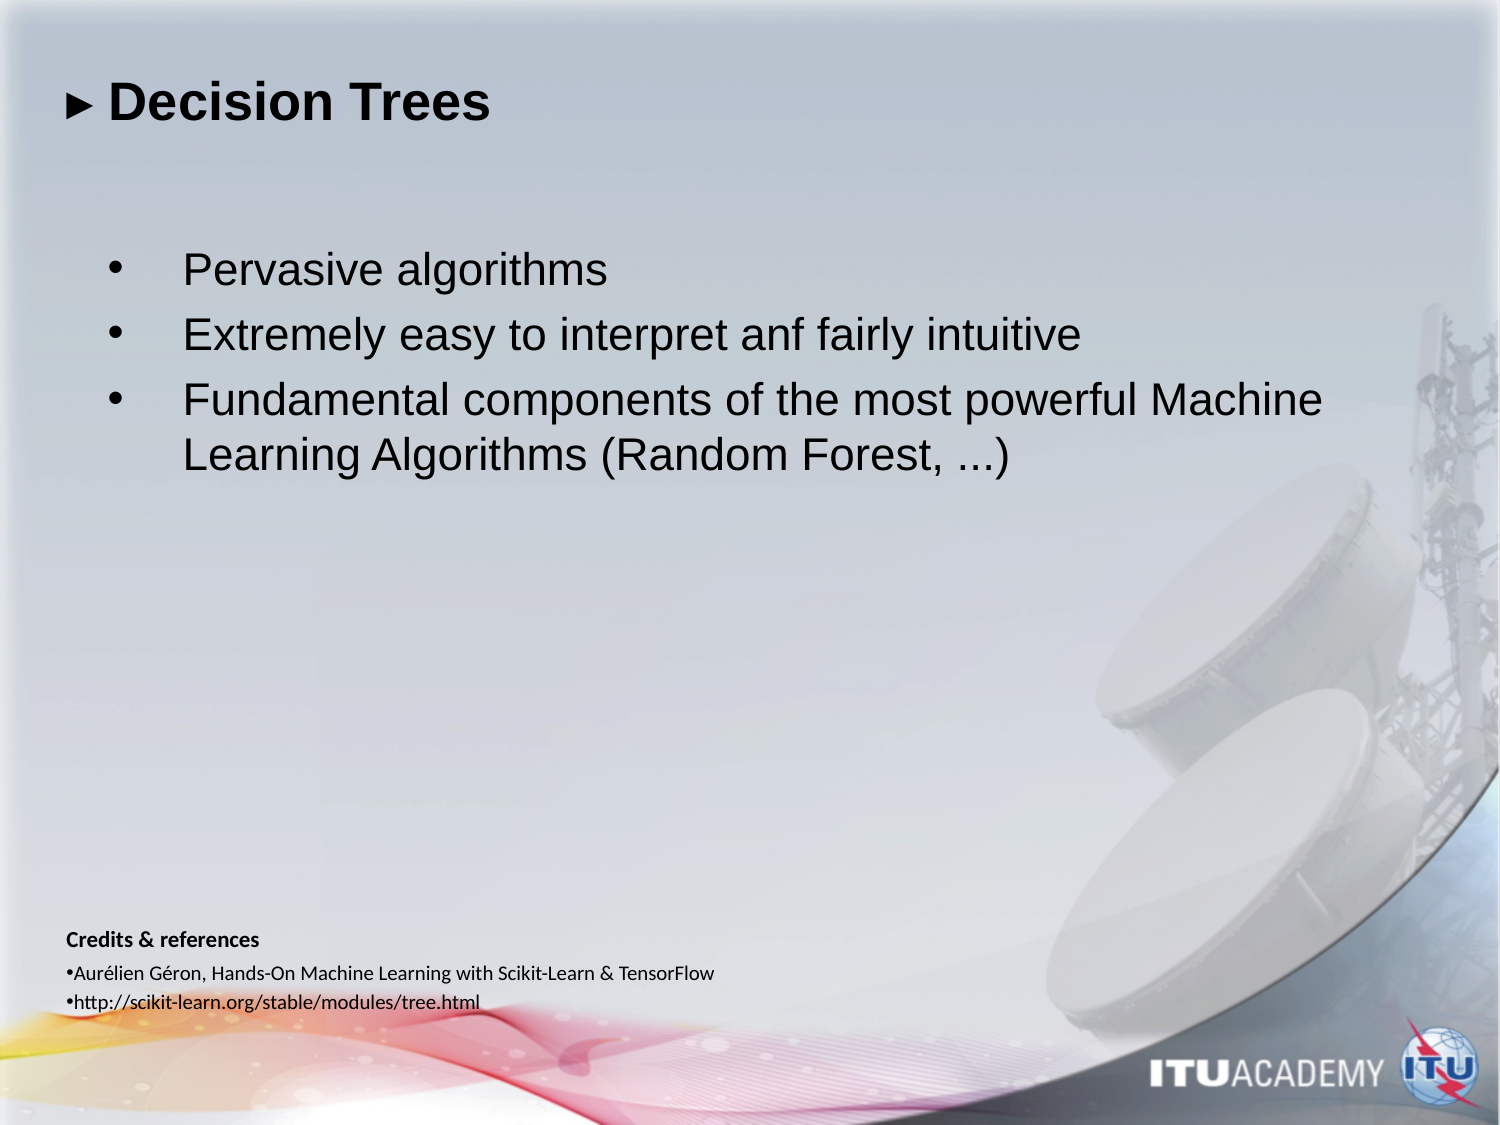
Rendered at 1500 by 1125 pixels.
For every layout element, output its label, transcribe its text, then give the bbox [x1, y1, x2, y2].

text_box Aurélien Géron, Hands-On Machine Learning with Scikit-Learn & TensorFlow http://scikit-learn.org/stable/modules/tree.html [59, 952, 1093, 1103]
list Pervasive algorithms Extremely easy to interpret anf fairly intuitive Fundamental components of the most powerful Machine Learning Algorithms (Random Forest, ...) [99, 231, 1342, 776]
title ▸ Decision Trees [58, 58, 1410, 174]
picture [0, 0, 1500, 1125]
list Credits & references [58, 916, 308, 965]
